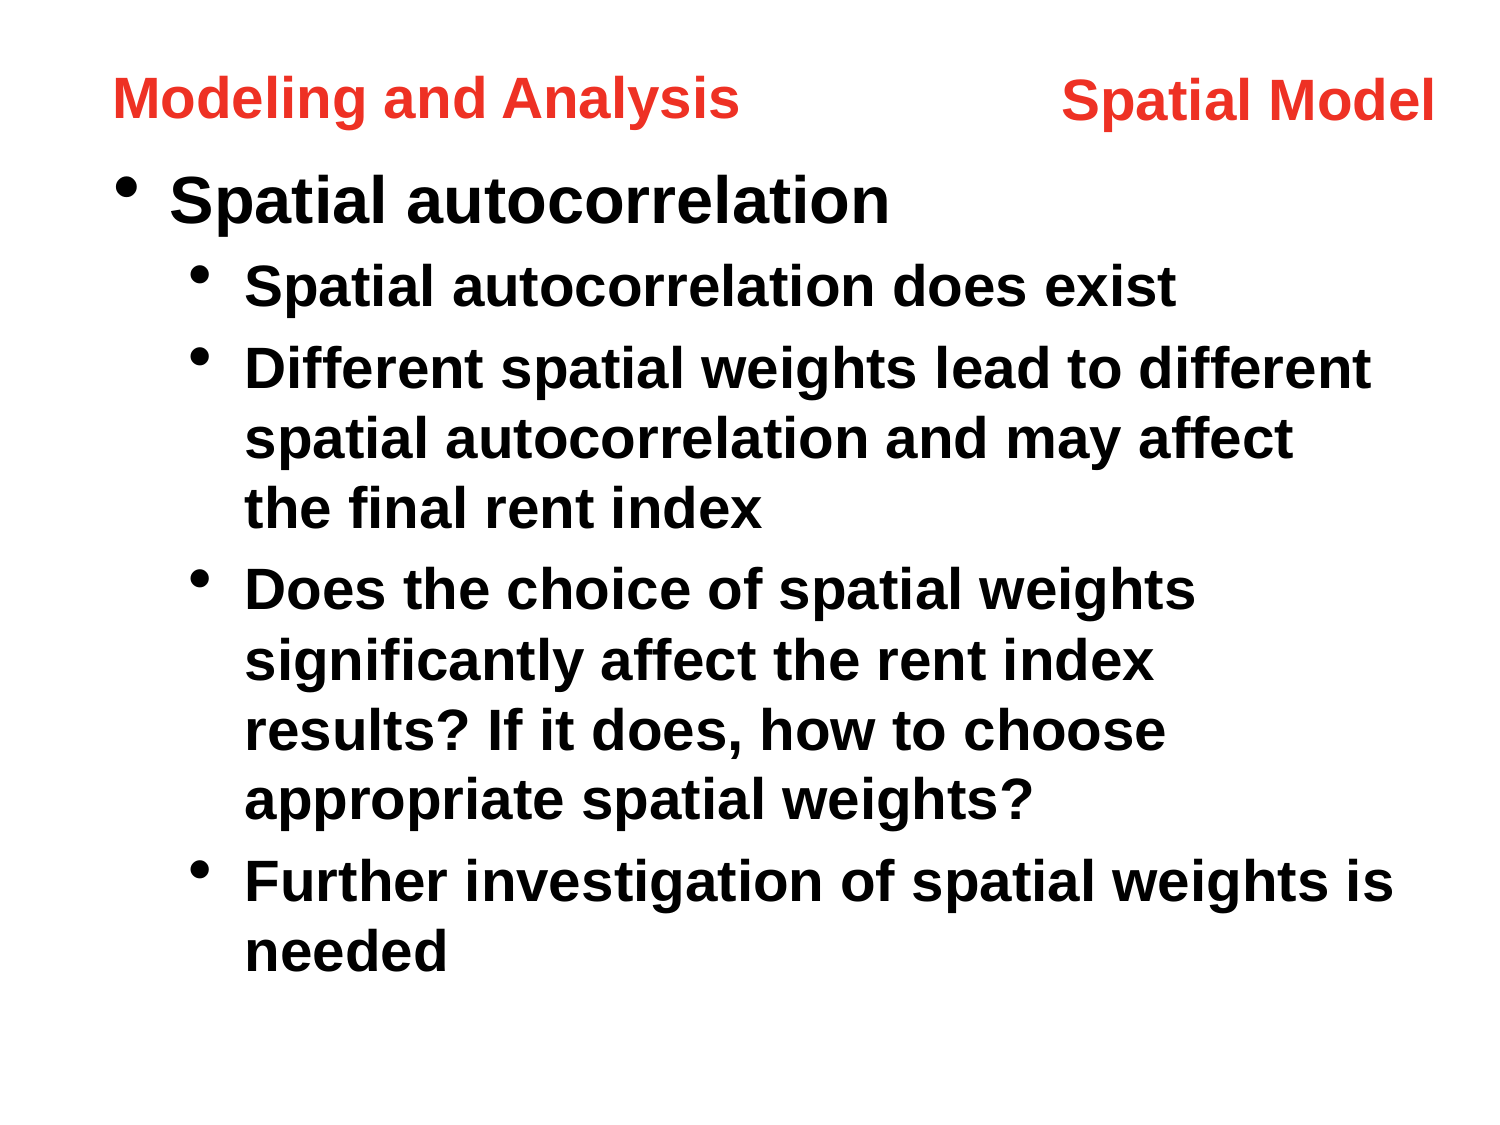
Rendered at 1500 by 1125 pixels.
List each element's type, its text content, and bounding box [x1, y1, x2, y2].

text_box Modeling and Analysis [112, 59, 757, 130]
text_box Spatial autocorrelation Spatial autocorrelation does exist Different spatial weights lead to different spatial autocorrelation and may affect the final rent index Does the choice of spatial weights significantly affect the rent index results? If it does, how to choose appropriate spatial weights? Further investigation of spatial weights is needed [99, 149, 1413, 1038]
text_box Spatial Model [899, 62, 1438, 133]
